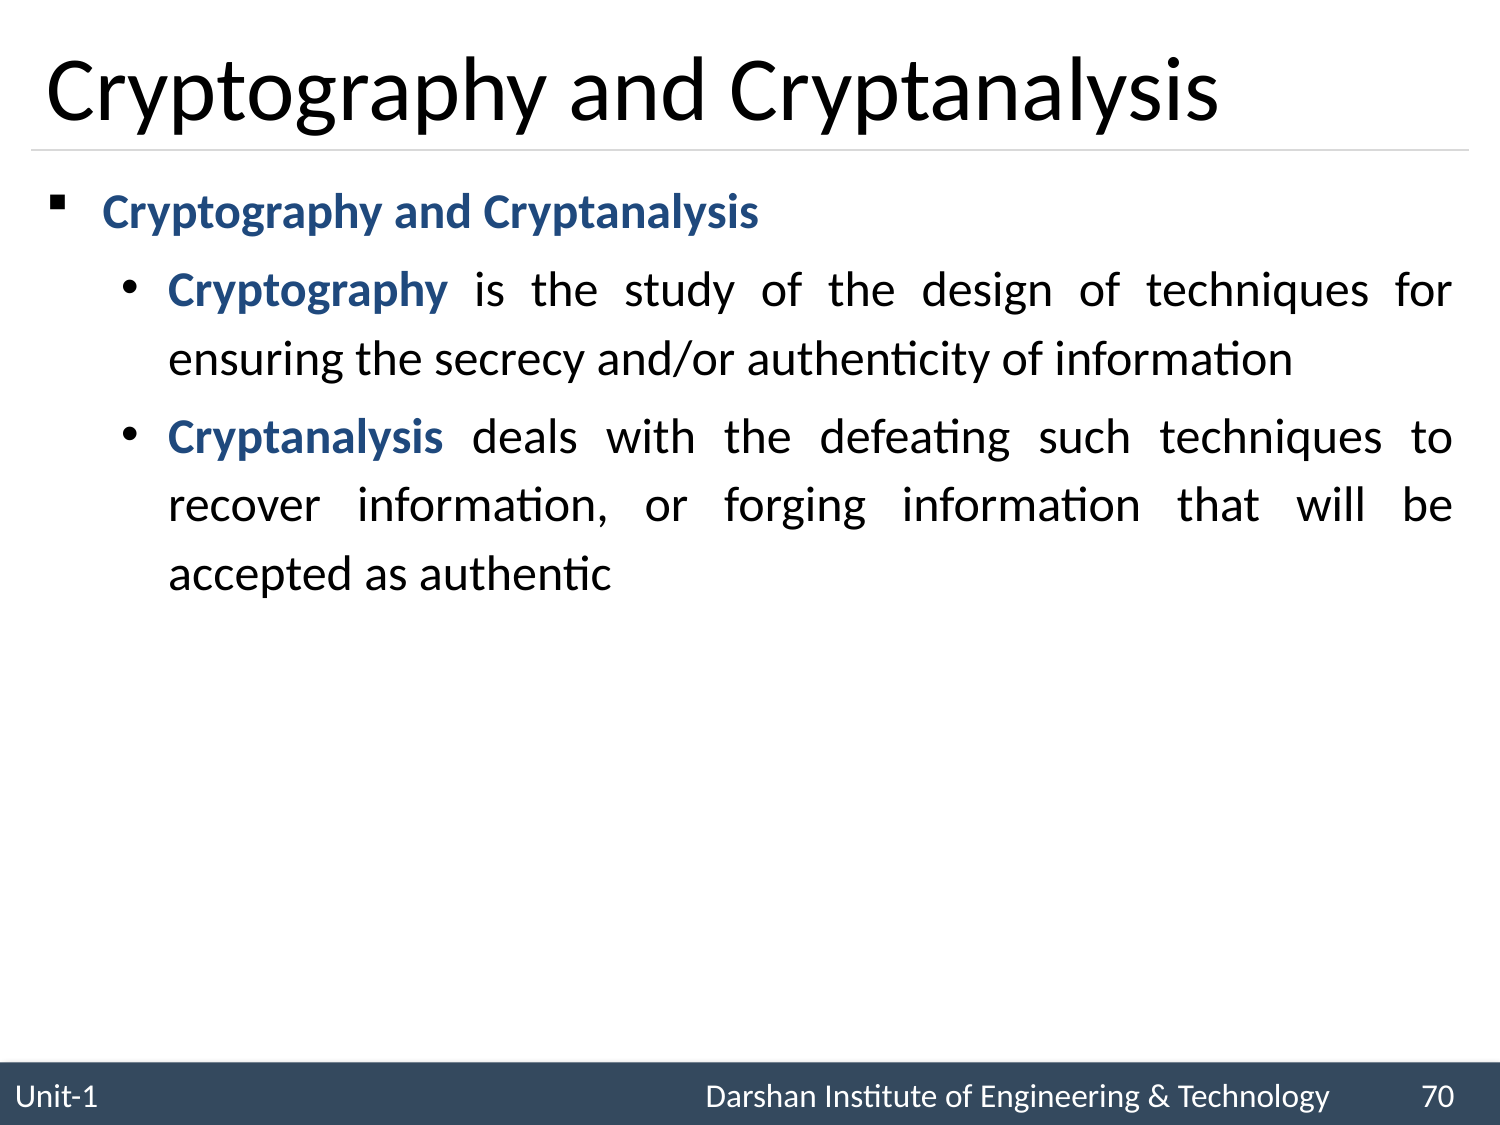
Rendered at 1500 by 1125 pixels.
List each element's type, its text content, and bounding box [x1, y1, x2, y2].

list Cryptography and Cryptanalysis Cryptography is the study of the design of techniques for ensuring the secrecy and/or authenticity of information Cryptanalysis deals with the defeating such techniques to recover information, or forging information that will be accepted as authentic [31, 162, 1469, 1038]
title Cryptography and Cryptanalysis [31, 17, 1469, 150]
